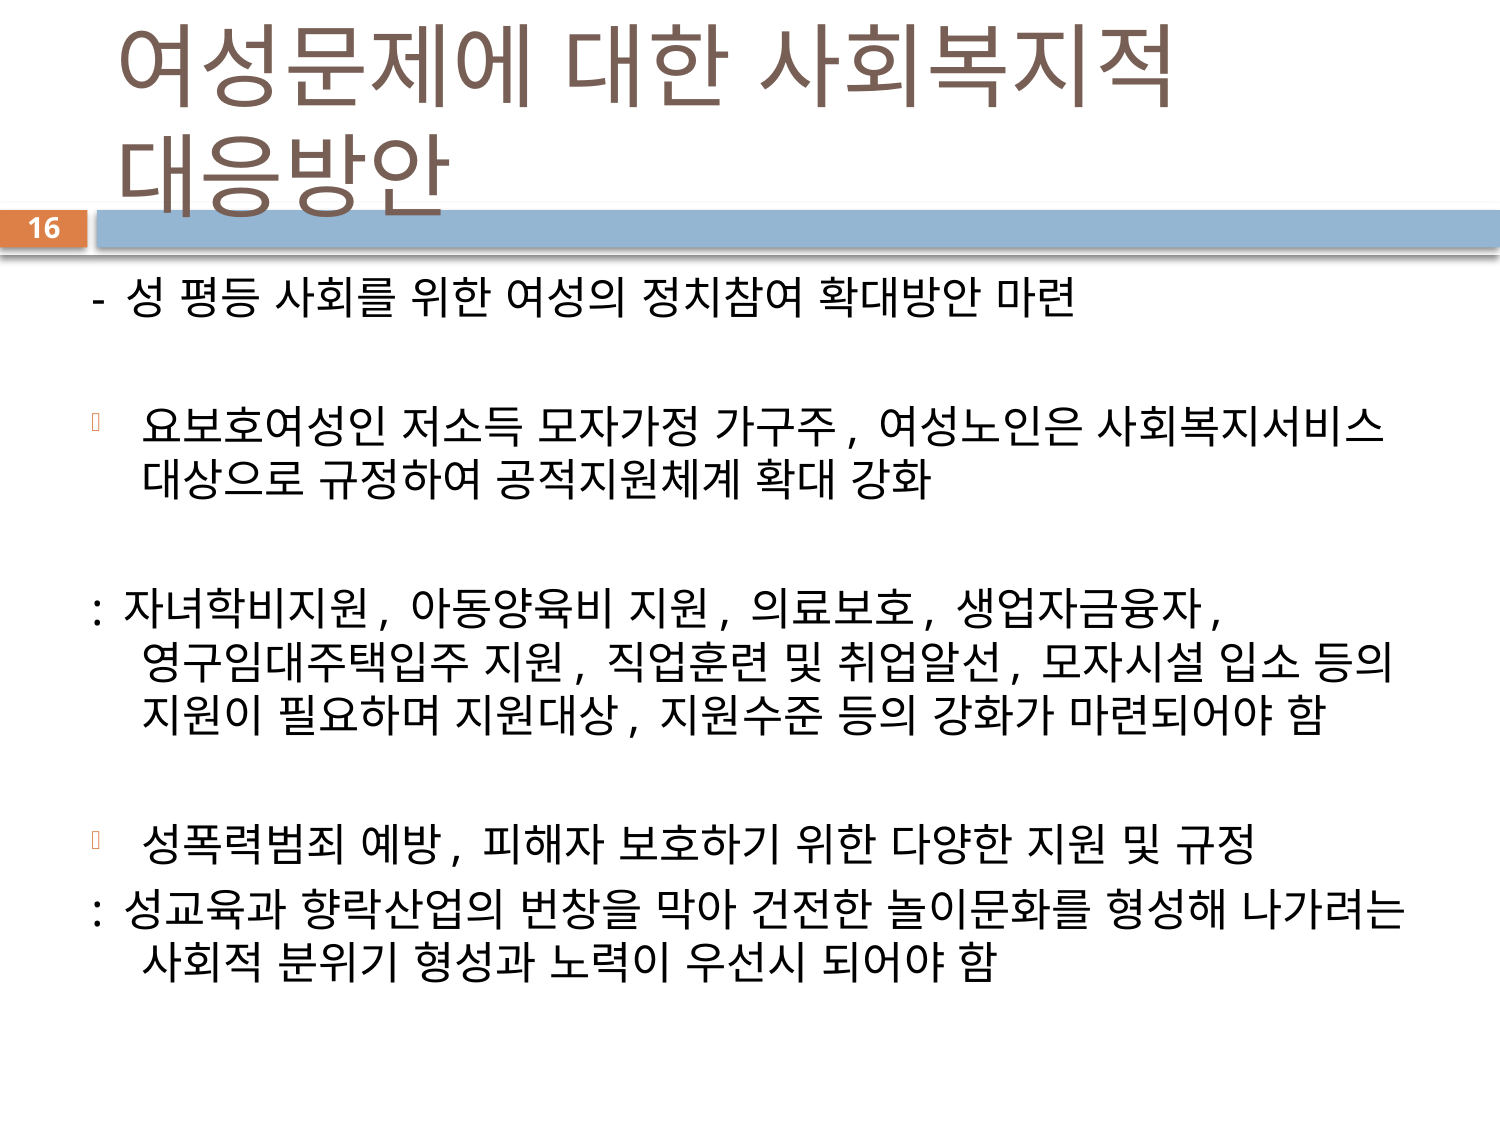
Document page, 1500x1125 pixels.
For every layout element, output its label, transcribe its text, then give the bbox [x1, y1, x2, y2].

slide_number 16 [0, 208, 88, 249]
list - 성 평등 사회를 위한 여성의 정치참여 확대방안 마련 요보호여성인 저소득 모자가정 가구주, 여성노인은 사회복지서비스 대상으로 규정하여 공적지원체계 확대 강화 : 자녀학비지원, 아동양육비 지원, 의료보호, 생업자금융자, 영구임대주택입주 지원, 직업훈련 및 취업알선, 모자시설 입소 등의 지원이 필요하며 지원대상, 지원수준 등의 강화가 마련되어야 함 성폭력범죄 예방, 피해자 보호하기 위한 다양한 지원 및 규정 : 성교육과 향락산업의 번창을 막아 건전한 놀이문화를 형성해 나가려는 사회적 분위기 형성과 노력이 우선시 되어야 함 [76, 262, 1459, 1000]
title 여성문제에 대한 사회복지적 대응방안 [100, 37, 1438, 200]
